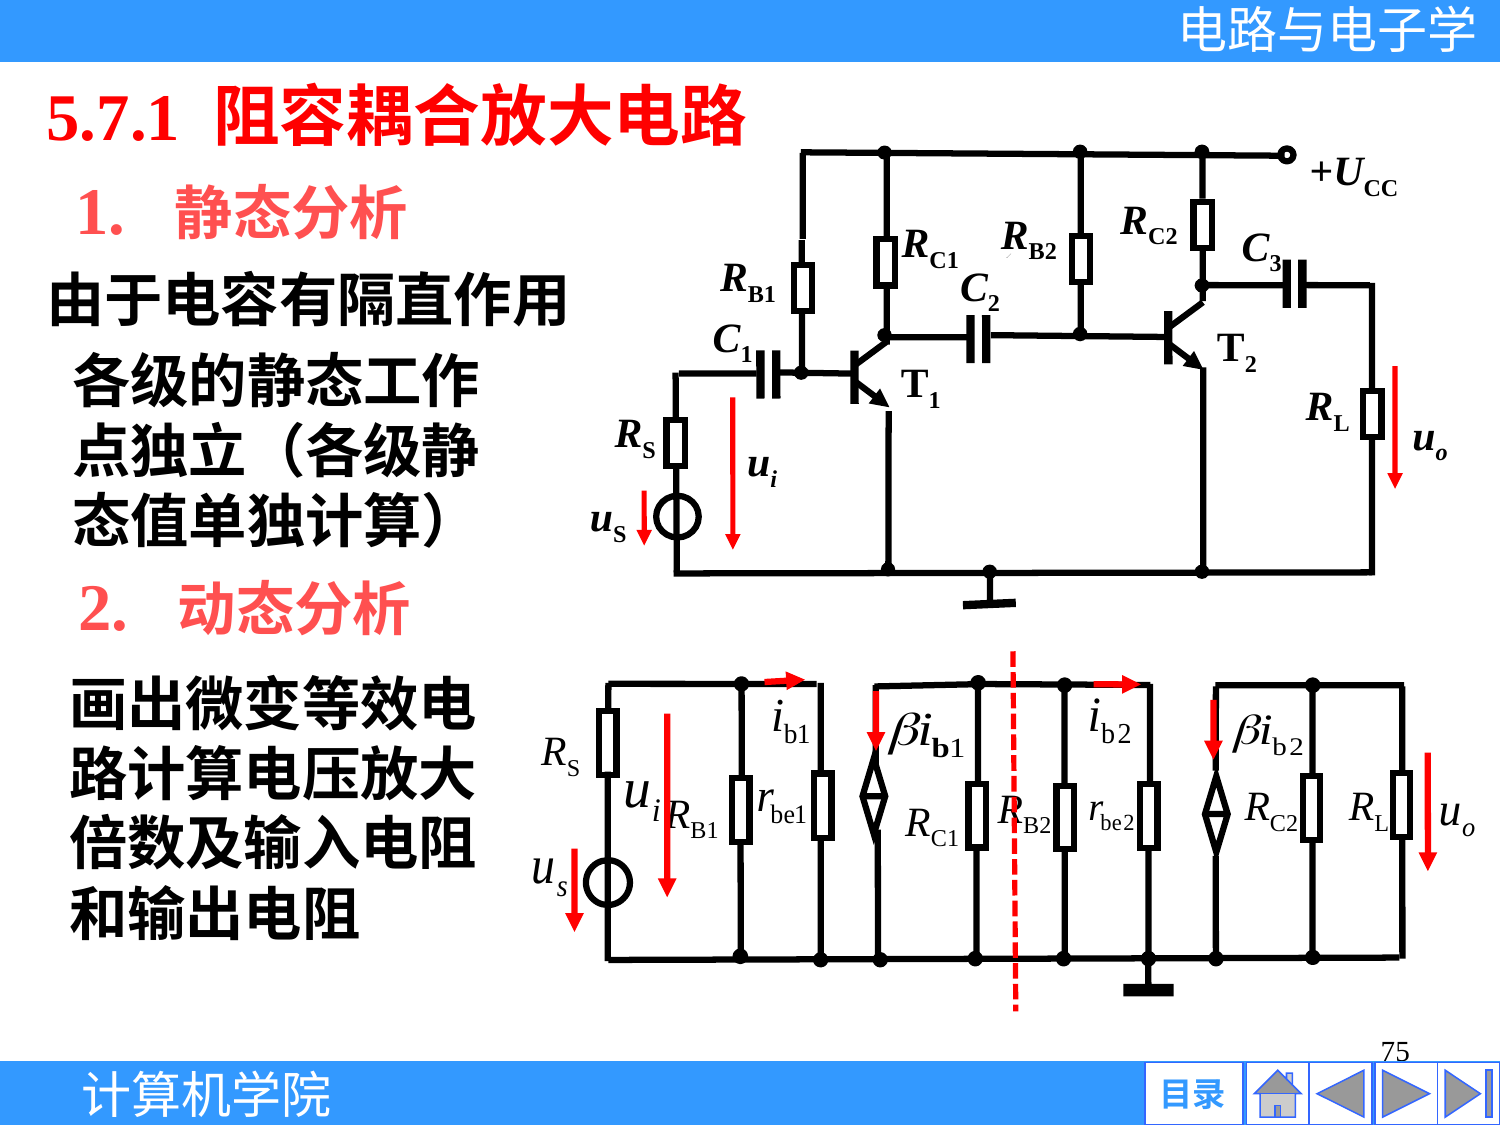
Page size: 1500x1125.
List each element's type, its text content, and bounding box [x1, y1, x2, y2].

text_box 5.7.1 阻容耦合放大电路 [31, 65, 854, 161]
text_box 画出微变等效电路计算电压放大倍数及输入电阻和输出电阻 [54, 659, 511, 954]
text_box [525, 651, 1483, 1012]
text_box 2. 动态分析 [63, 556, 526, 651]
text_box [576, 136, 1461, 607]
text_box 各级的静态工作点独立（各级静态值单独计算） [57, 337, 520, 562]
text_box 1. 静态分析 [60, 160, 514, 255]
text_box 由于电容有隔直作用 [31, 255, 571, 341]
